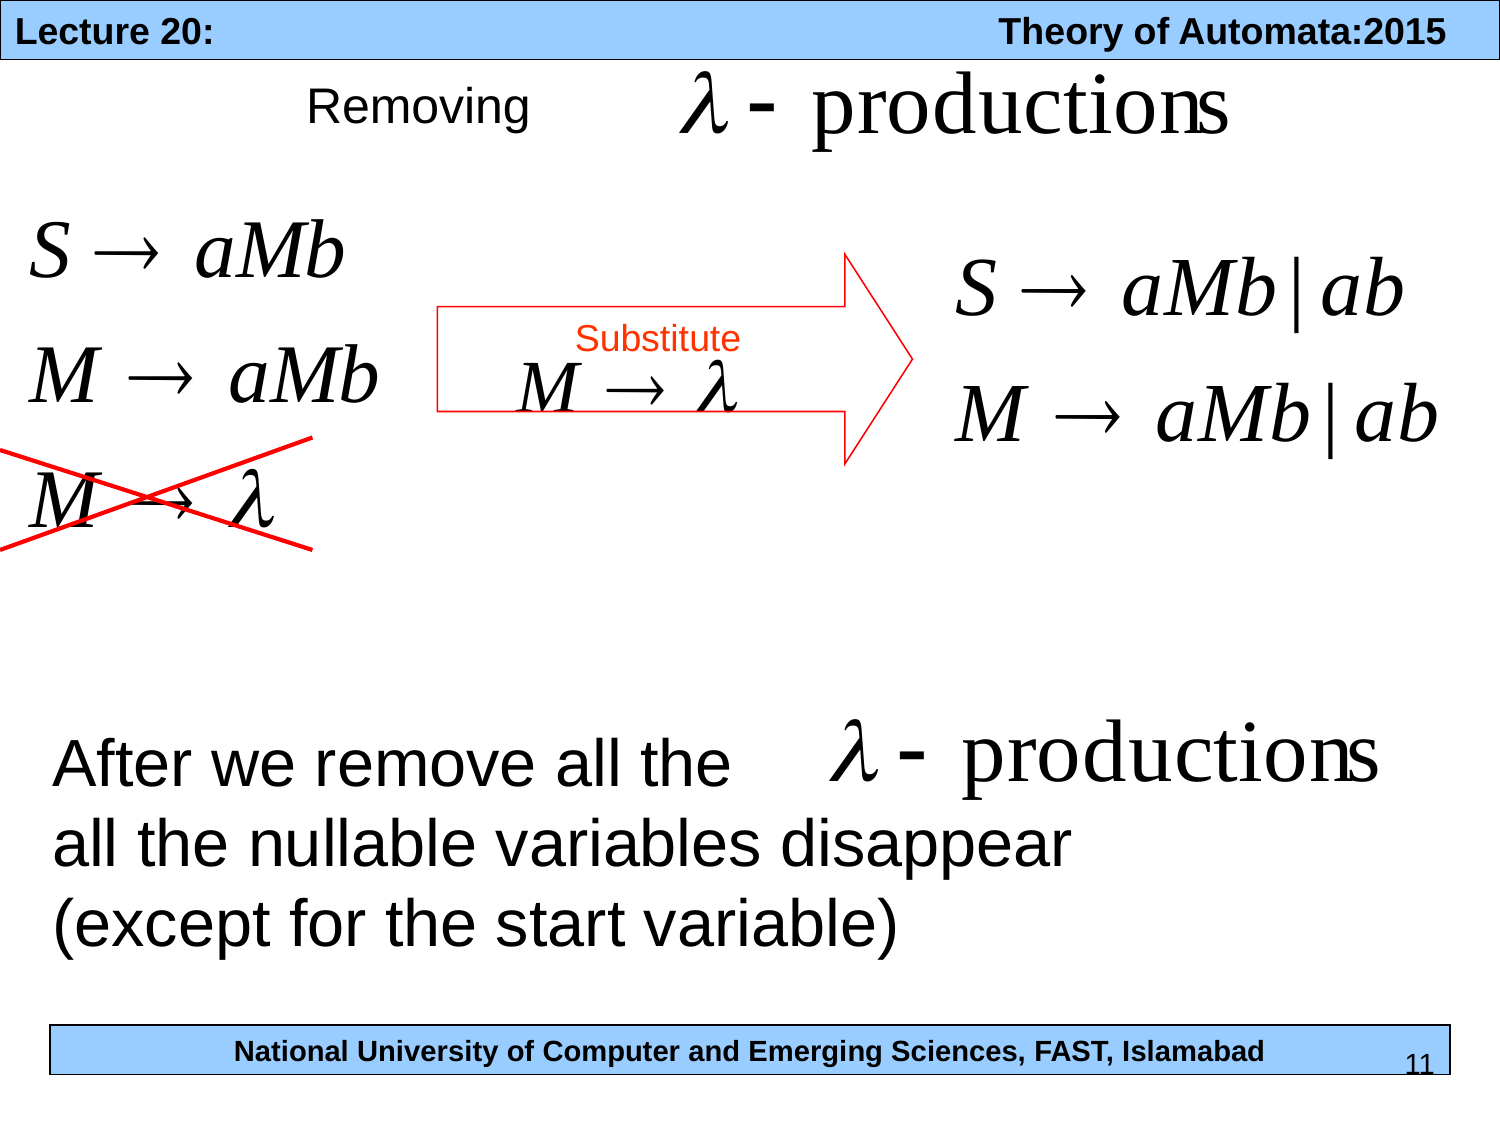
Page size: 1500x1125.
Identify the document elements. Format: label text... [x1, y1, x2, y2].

text_box After we remove all the all the nullable variables disappear (except for the start variable) [37, 712, 1388, 968]
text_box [674, 63, 1237, 159]
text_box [949, 249, 1441, 466]
text_box Substitute [437, 254, 913, 464]
text_box Removing [291, 66, 560, 142]
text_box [824, 712, 1387, 807]
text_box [512, 356, 744, 420]
slide_number 11 [1074, 1037, 1451, 1076]
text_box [24, 212, 384, 534]
